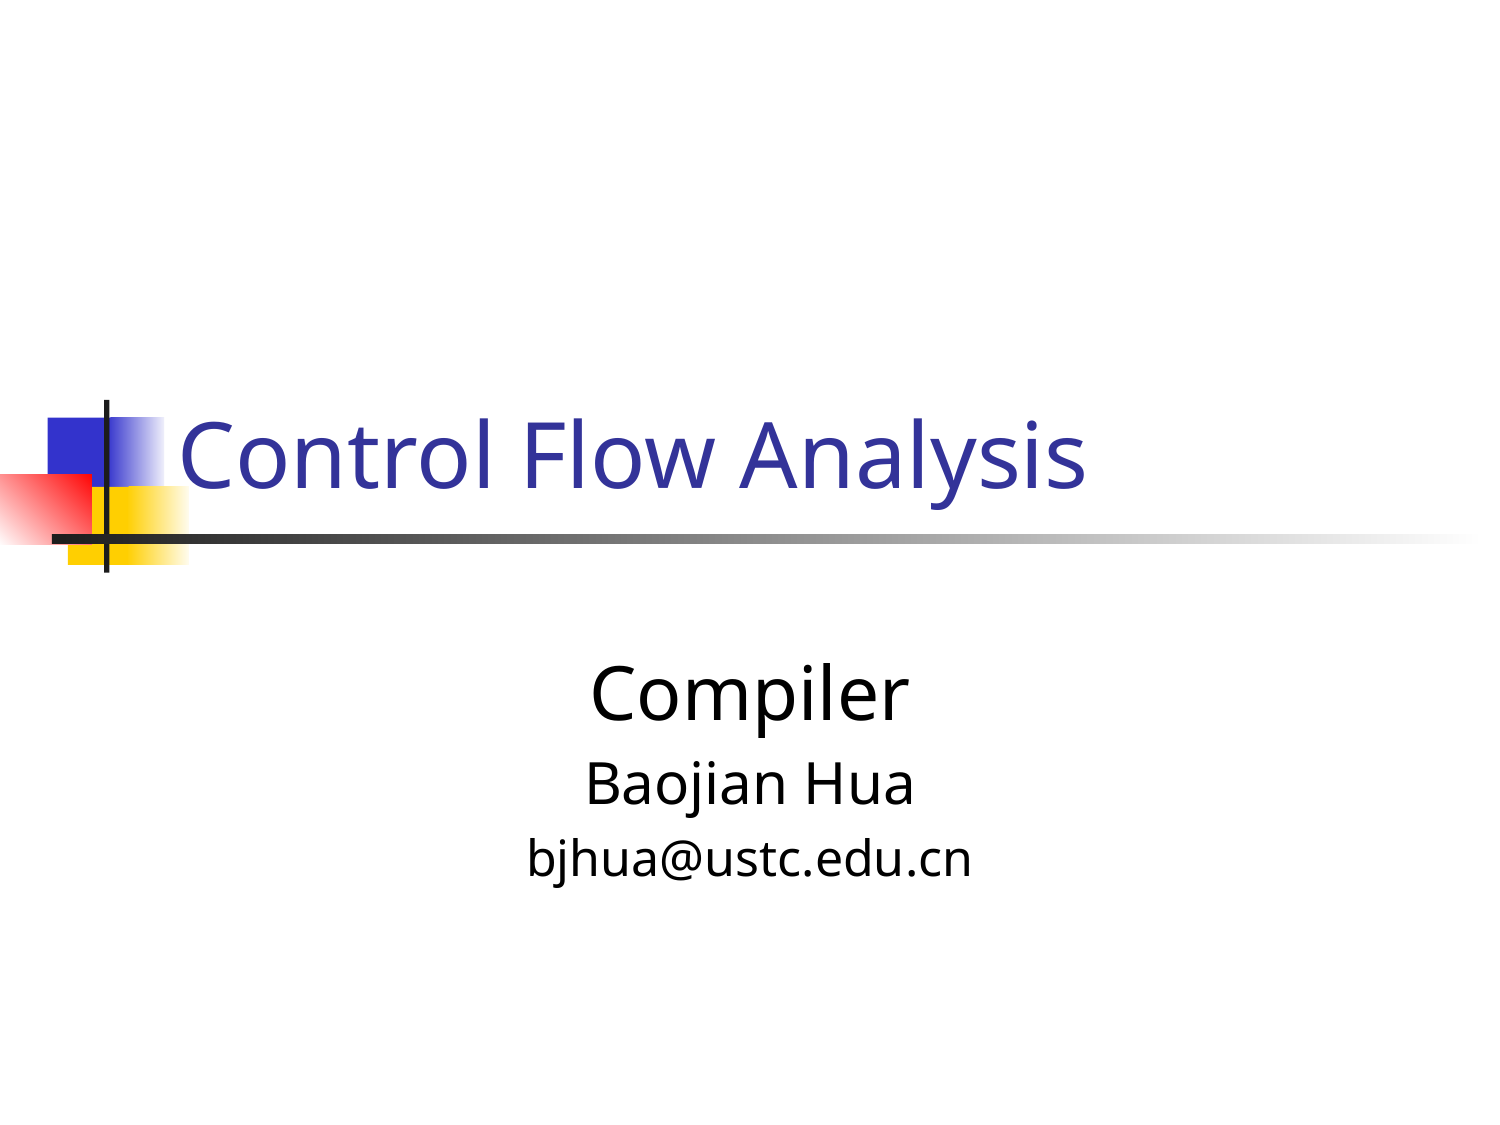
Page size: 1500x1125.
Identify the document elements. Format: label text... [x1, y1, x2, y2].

subtitle Compiler Baojian Hua bjhua@ustc.edu.cn [225, 637, 1275, 925]
title Control Flow Analysis [162, 275, 1438, 515]
